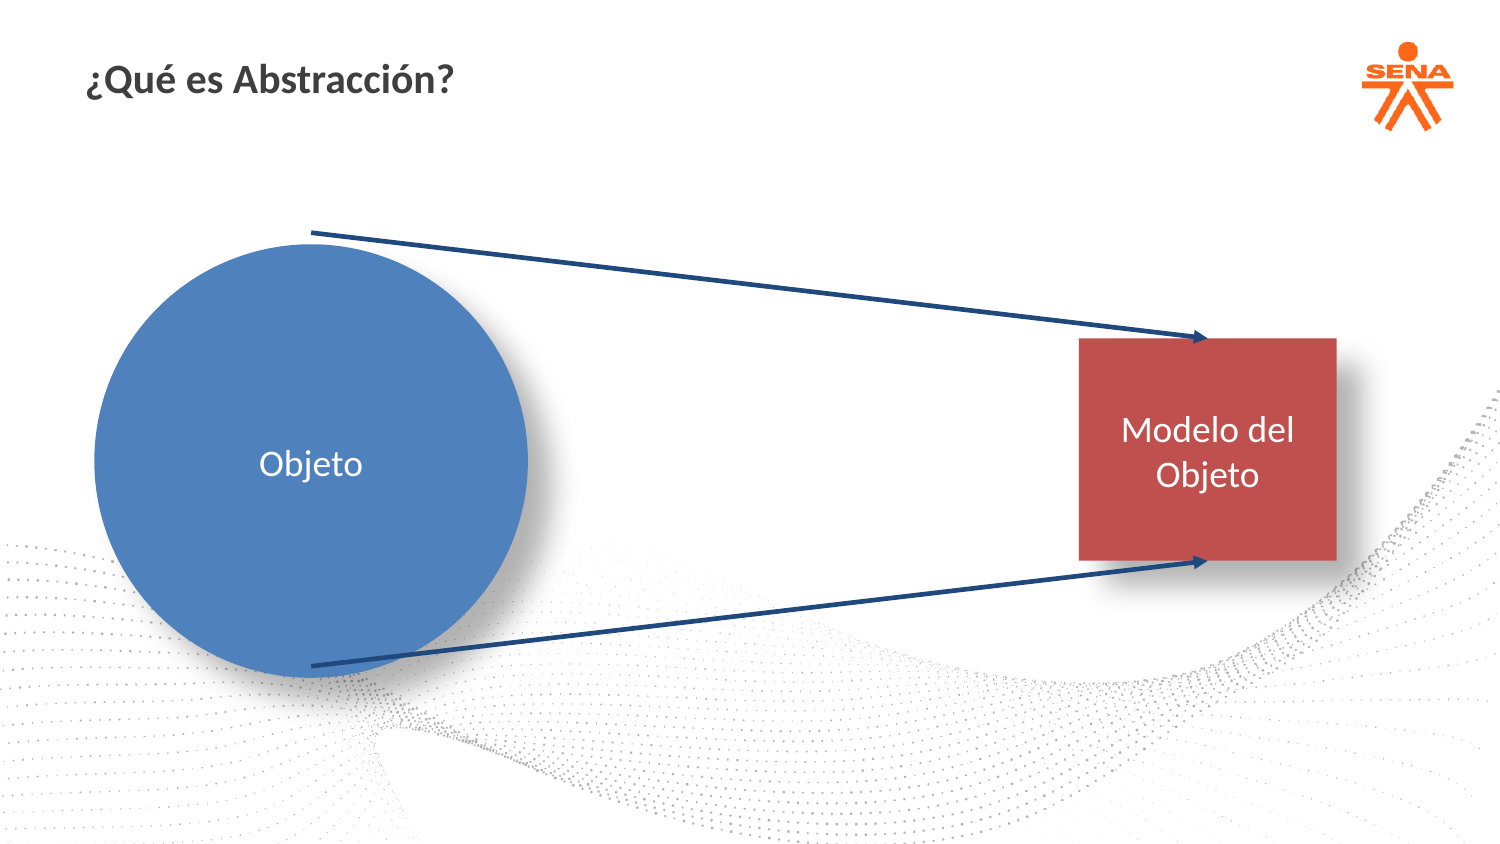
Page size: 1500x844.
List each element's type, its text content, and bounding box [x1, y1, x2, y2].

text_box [94, 232, 1337, 679]
text_box ¿Qué es Abstracción? [70, 44, 474, 110]
picture [0, 0, 1500, 844]
